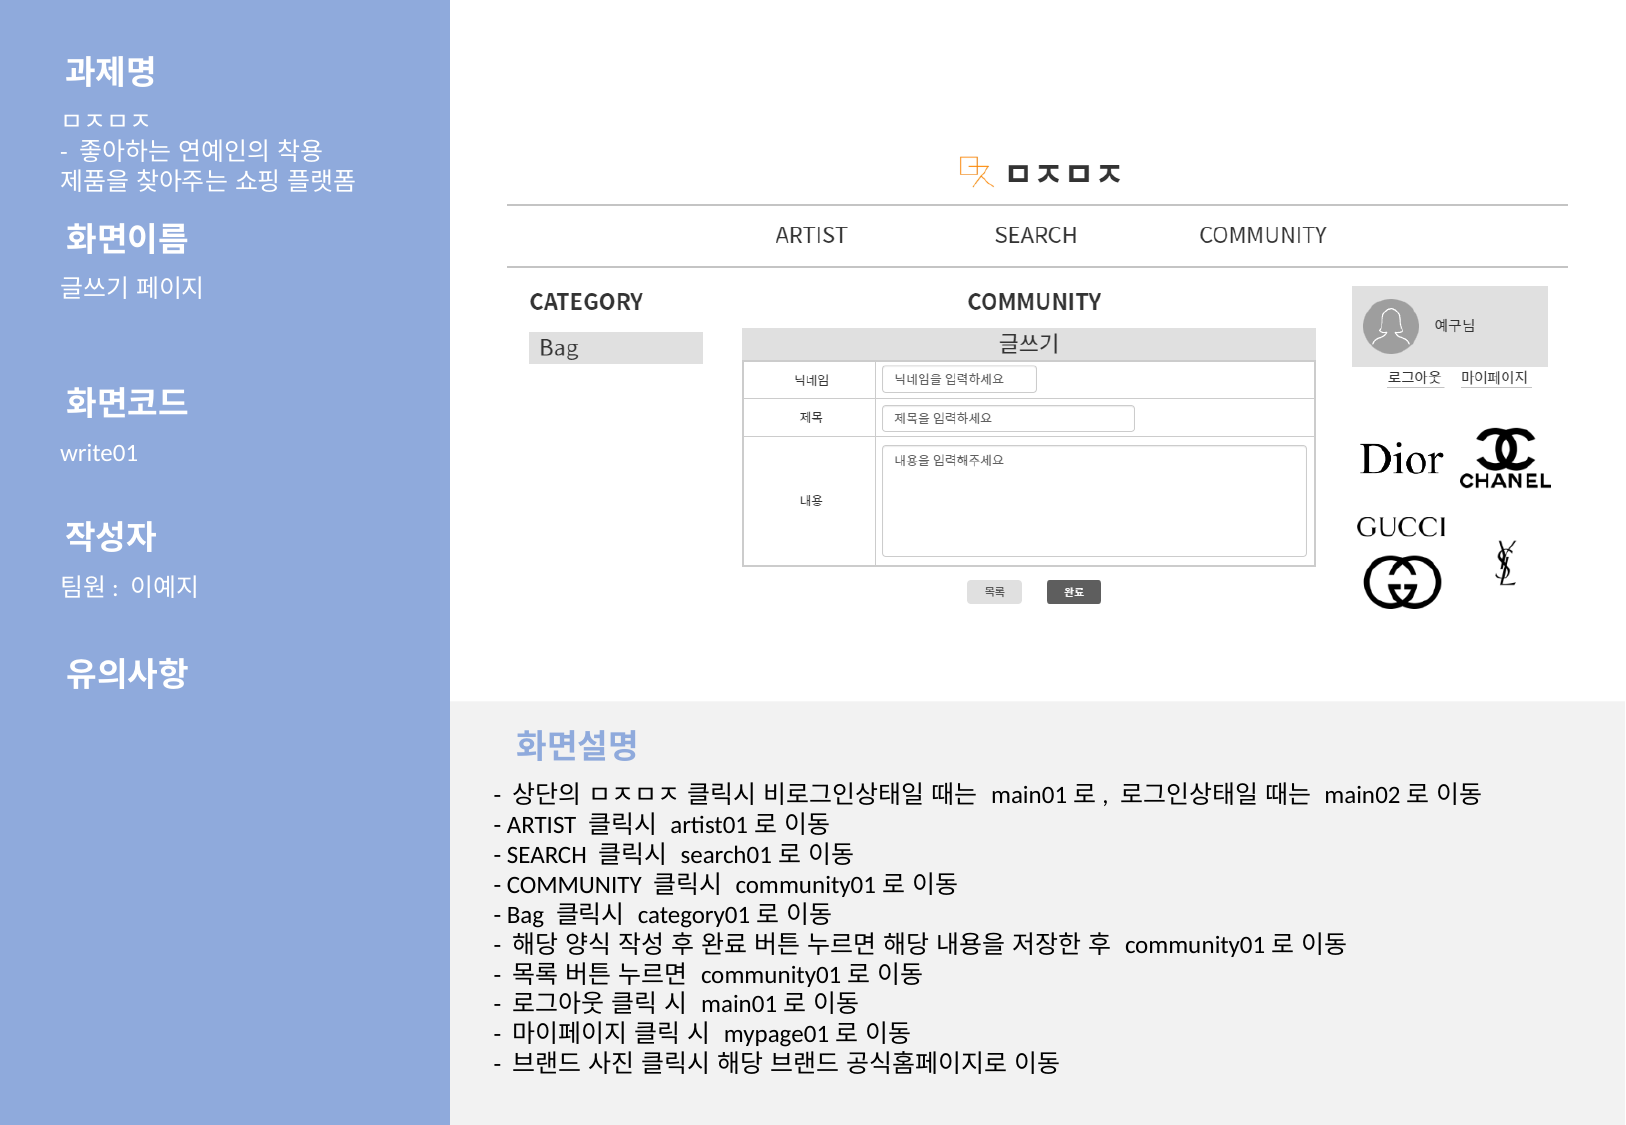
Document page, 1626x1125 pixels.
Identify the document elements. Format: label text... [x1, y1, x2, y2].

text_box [45, 210, 402, 311]
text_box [45, 509, 402, 610]
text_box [45, 44, 402, 205]
picture [495, 121, 1580, 664]
text_box 화면설명 [501, 717, 654, 773]
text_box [45, 645, 402, 746]
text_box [45, 375, 402, 476]
text_box [0, 0, 451, 1125]
text_box - 상단의 ㅁㅈㅁㅈ 클릭시 비로그인상태일 때는 main01로, 로그인상태일 때는 main02로 이동 - ARTIST 클릭시 artist01로 이동 - SEARCH 클릭시 search01로 이동 - COMMUNITY 클릭시 community01로 이동 - Bag 클릭시 category01로 이동 - 해당 양식 작성 후 완료 버튼 누르면 해당 내용을 저장한 후 community01로 이동 - 목록 버튼 누르면 community01로 이동 - 로그아웃 클릭 시 main01로 이동 - 마이페이지 클릭 시 mypage01로 이동 - 브랜드 사진 클릭시 해당 브랜드 공식홈페이지로 이동 [451, 700, 1625, 1125]
